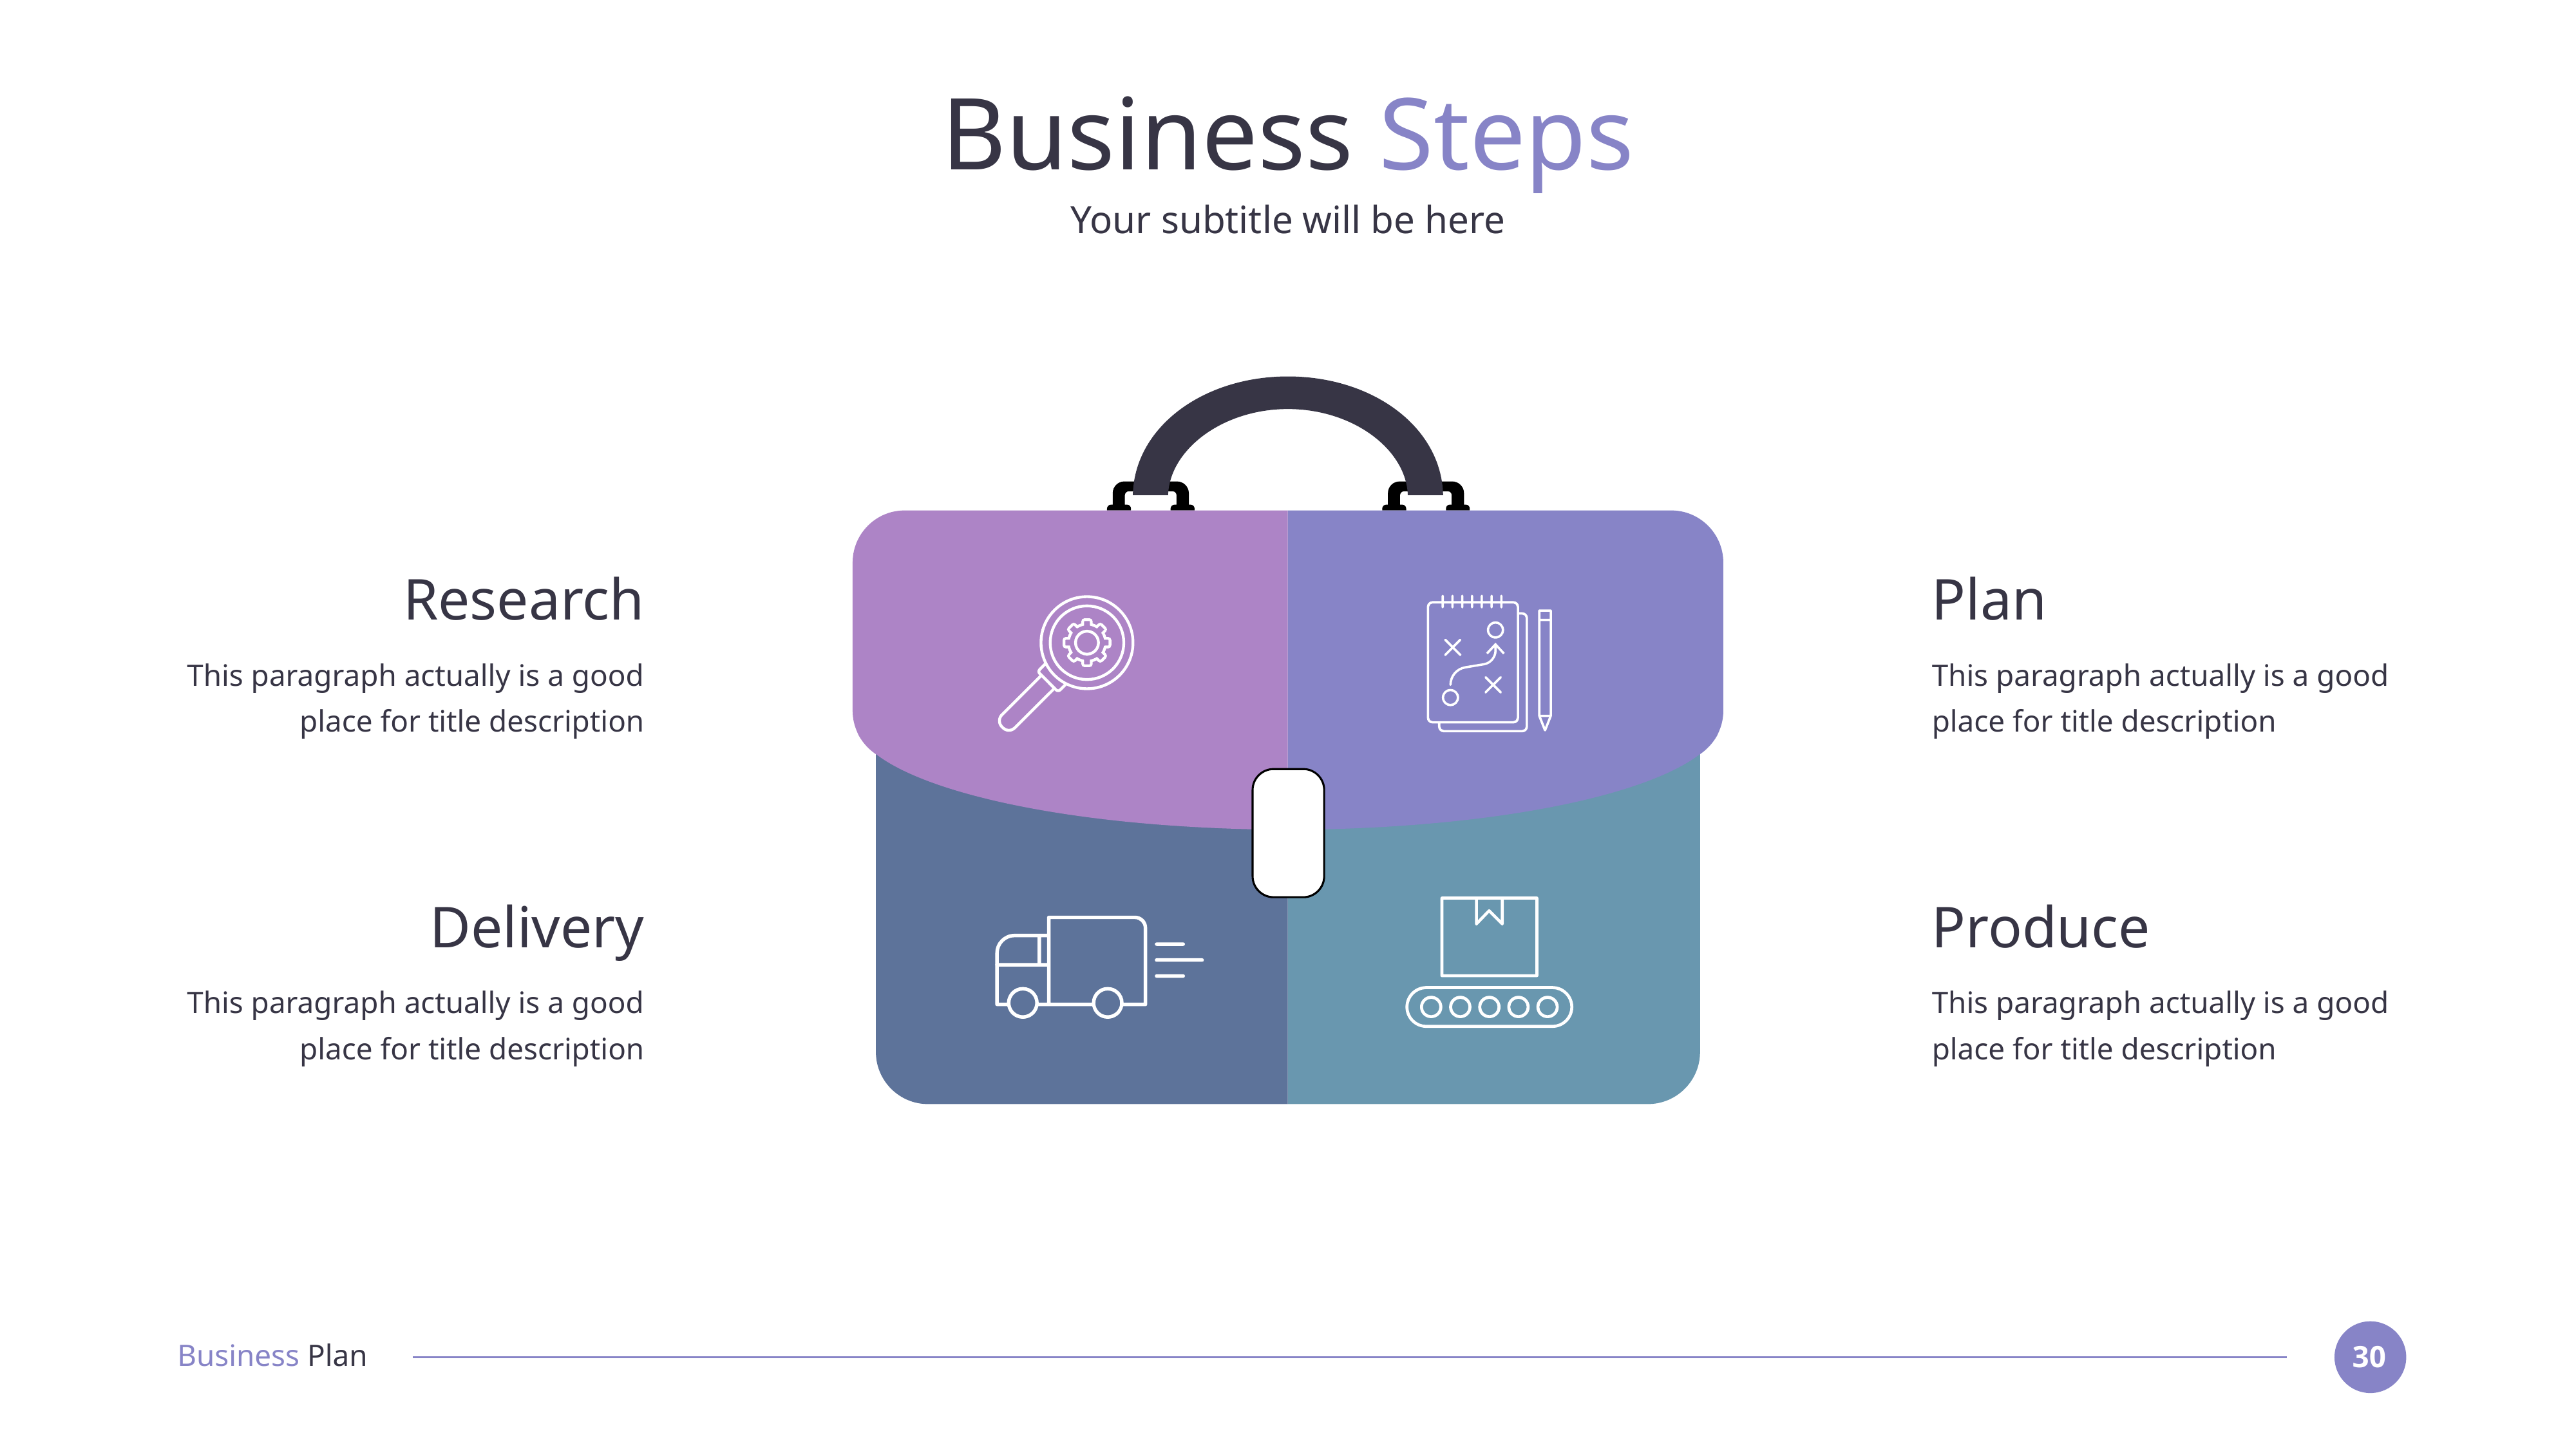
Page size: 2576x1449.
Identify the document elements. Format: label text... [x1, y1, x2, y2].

text_box Delivery [177, 891, 645, 960]
text_box Produce [1931, 891, 2399, 960]
text_box This paragraph actually is a good place for title description [177, 973, 645, 1063]
text_box Research [177, 564, 645, 632]
text_box Plan [1931, 564, 2399, 632]
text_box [852, 376, 1724, 1104]
text_box This paragraph actually is a good place for title description [1931, 973, 2399, 1063]
title Business Steps [177, 70, 2399, 193]
text_box This paragraph actually is a good place for title description [1931, 645, 2399, 735]
list Your subtitle will be here [177, 196, 2399, 243]
text_box This paragraph actually is a good place for title description [177, 645, 645, 735]
